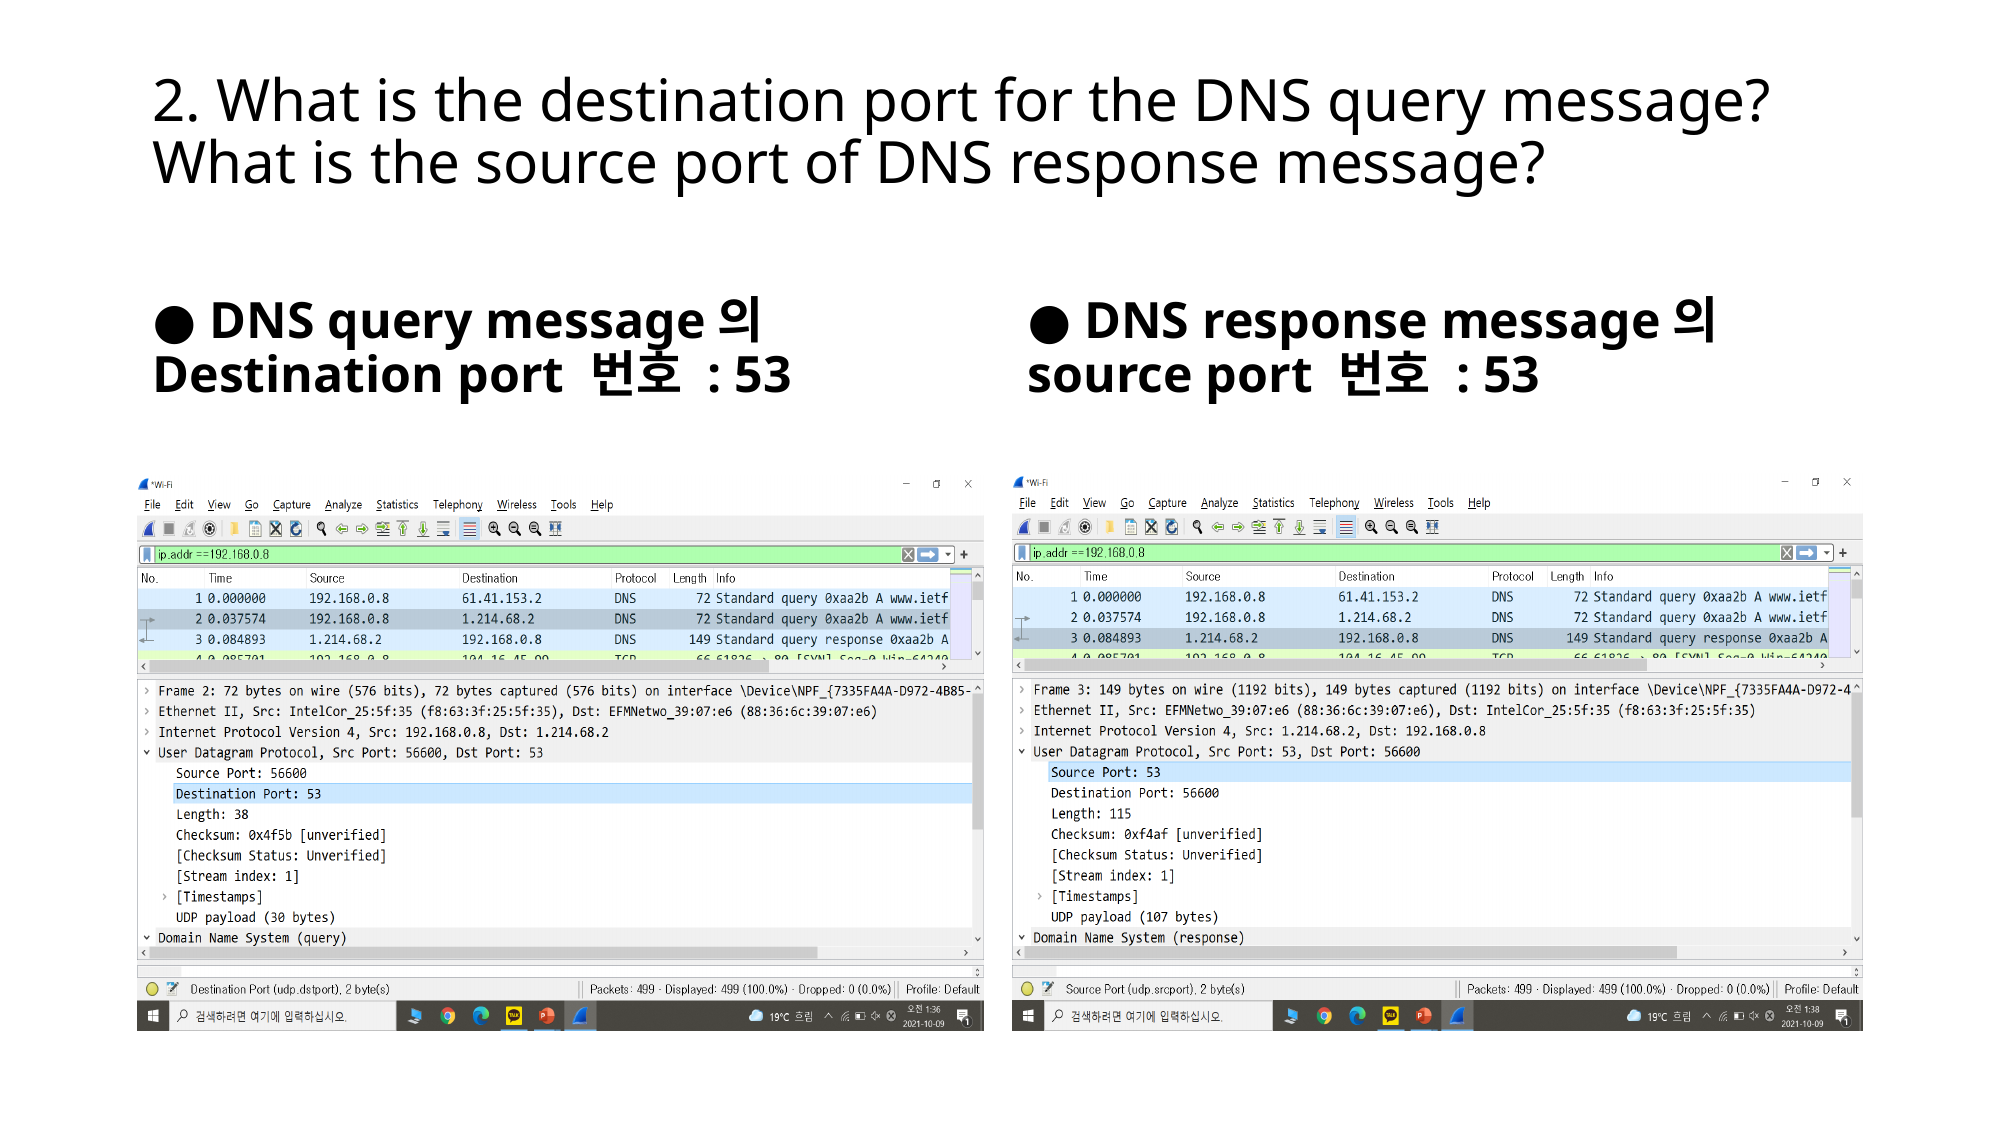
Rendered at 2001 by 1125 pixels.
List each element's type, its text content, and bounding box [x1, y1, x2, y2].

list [1012, 473, 1863, 1031]
title 2. What is the destination port for the DNS query message? What is the source port of DNS response message? [137, 59, 1863, 278]
list ● DNS response message의 source port 번호 : 53 [1012, 275, 1863, 411]
list ● DNS query message의 Destination port 번호 : 53 [137, 275, 984, 411]
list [137, 475, 984, 1031]
